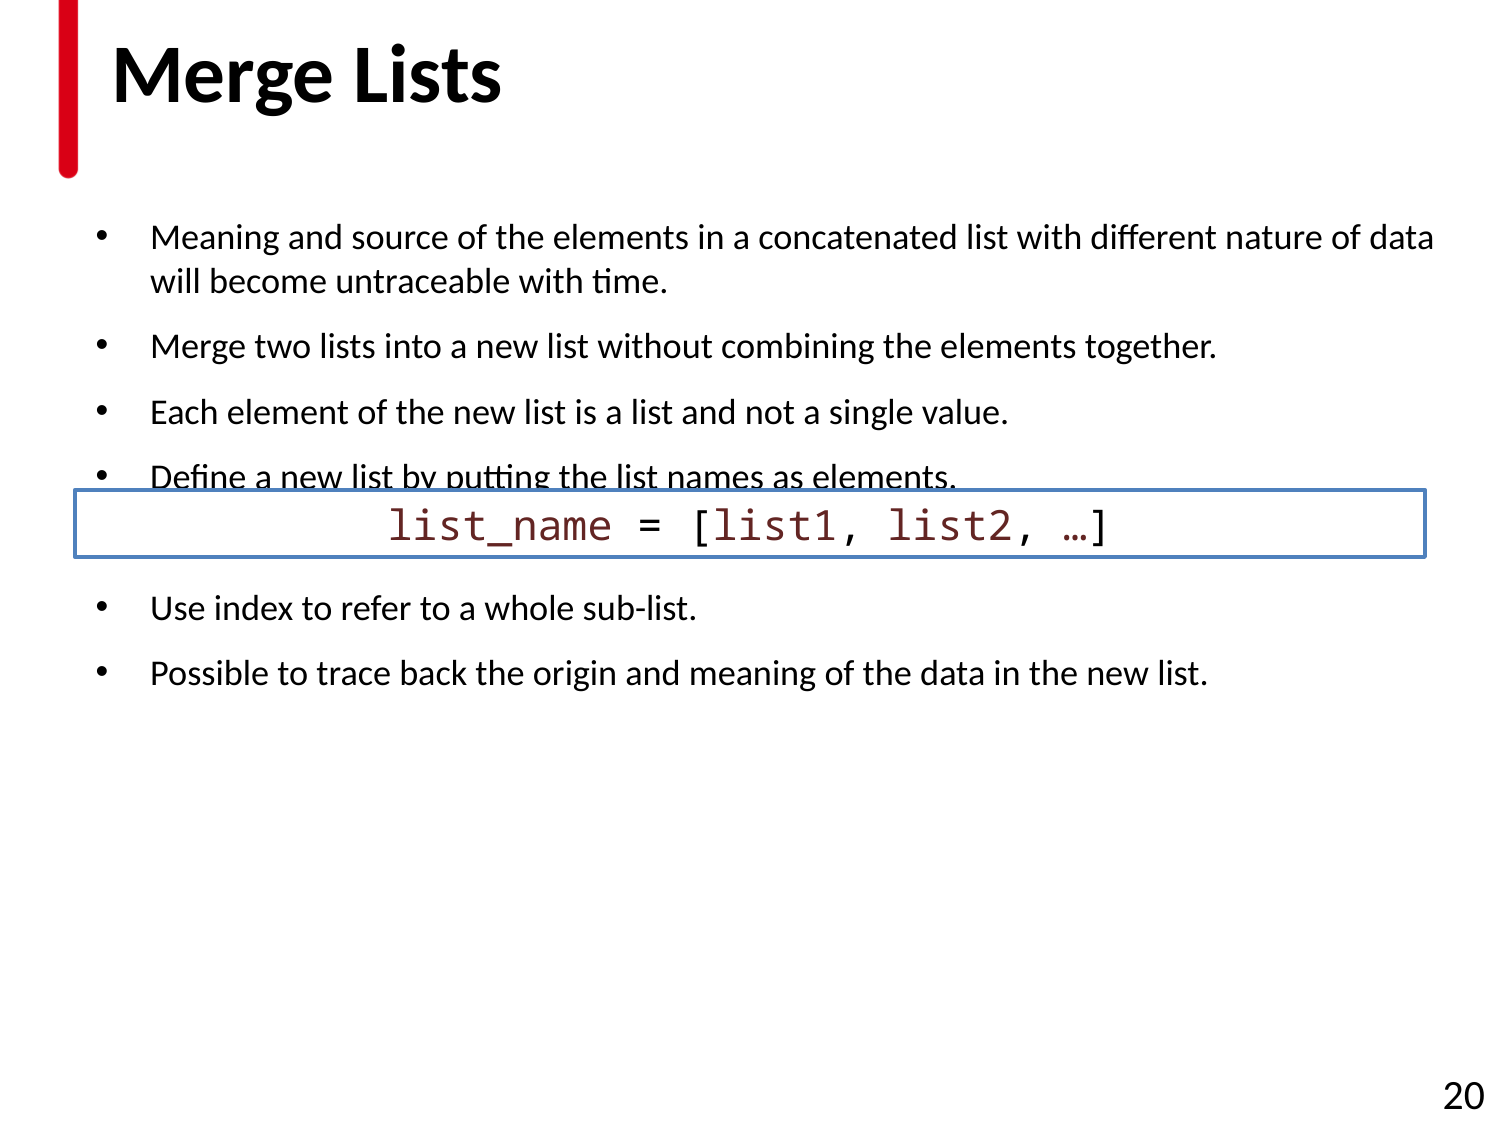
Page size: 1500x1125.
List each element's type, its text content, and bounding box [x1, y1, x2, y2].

text_box list_name = [list1, list2, …] [73, 488, 1427, 559]
picture [57, 0, 81, 200]
title Merge Lists [96, 0, 1425, 138]
list Meaning and source of the elements in a concatenated list with different nature of data will become untraceable with time. Merge two lists into a new list without combining the elements together. Each element of the new list is a list and not a single value. Define a new list by putting the list names as elements. Use index to refer to a whole sub-list. Possible to trace back the origin and meaning of the data in the new list. [80, 206, 1470, 701]
